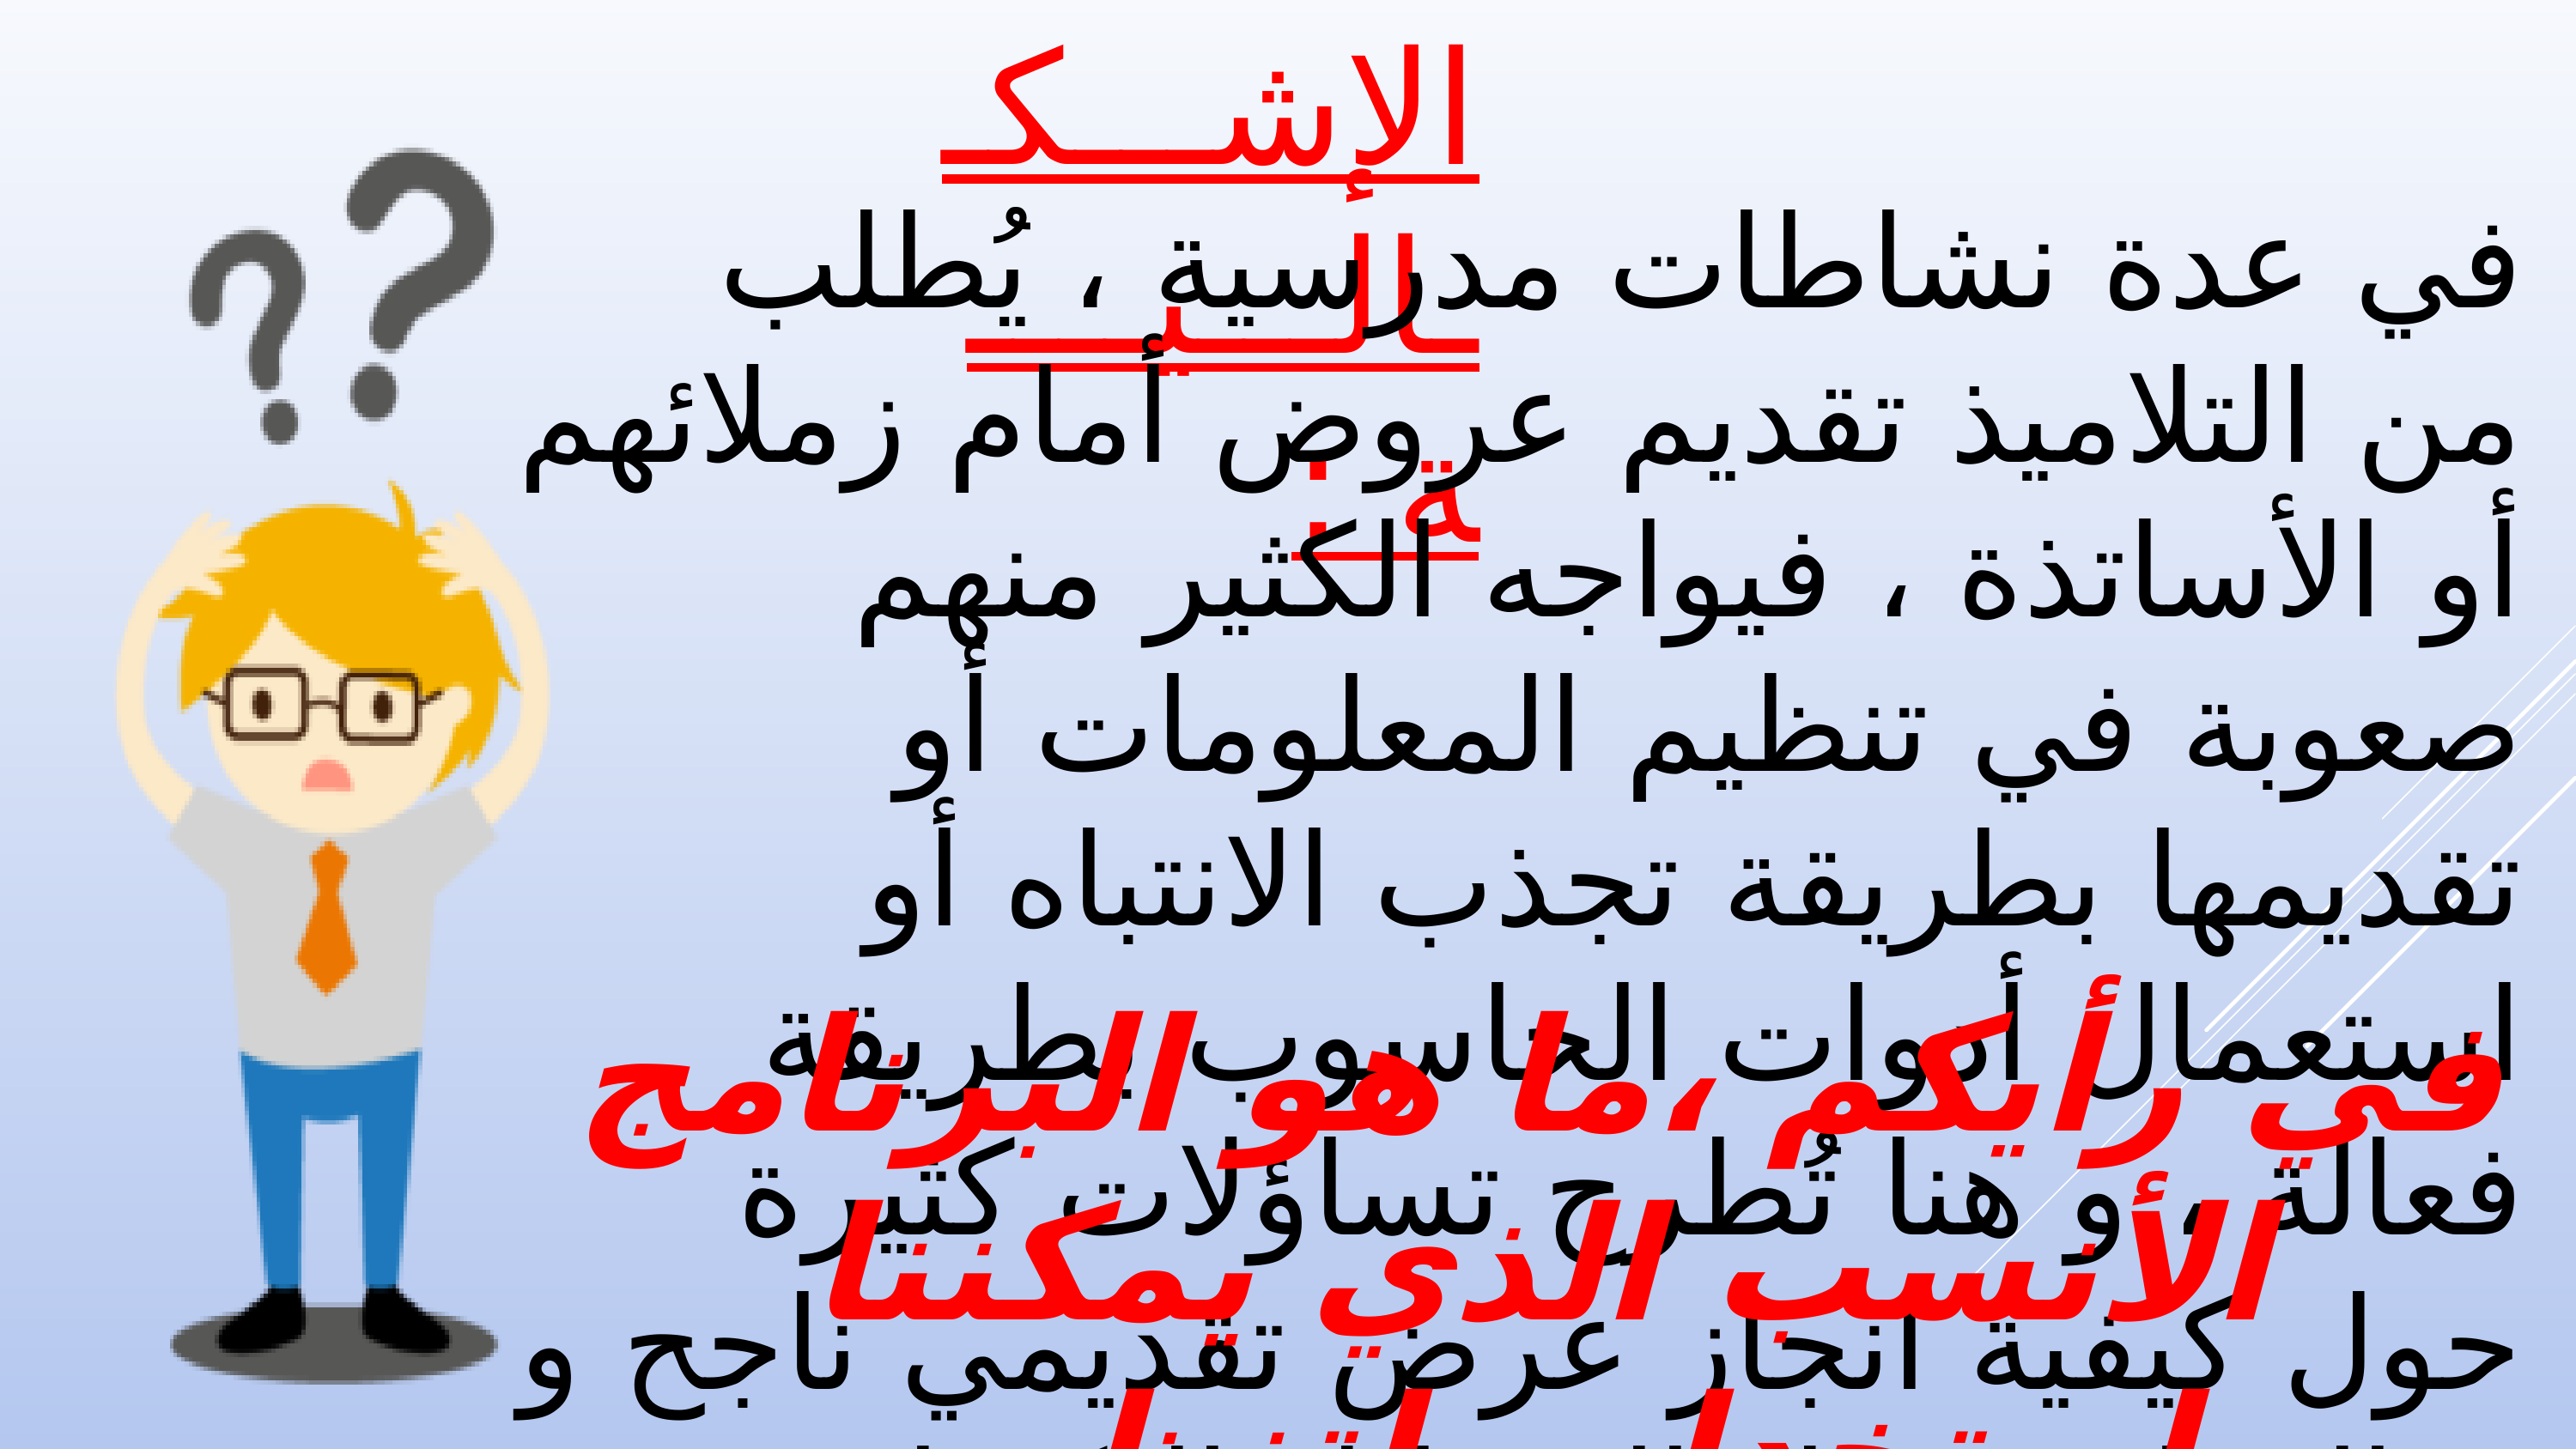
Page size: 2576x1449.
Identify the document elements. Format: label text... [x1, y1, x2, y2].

text_box في عدة نشاطات مدرسية ، يُطلب من التلاميذ تقديم عروض أمام زملائهم أو الأساتذة ، فيواجه الكثير منهم صعوبة في تنظيم المعلومات أو تقديمها بطريقة تجذب الانتباه أو استعمال أدوات الحاسوب بطريقة فعالة ، و هنا تُطرح تساؤلات كثيرة حول كيفية انجاز عرض تقديمي ناجح و فعال باستعمال الوسائل التكنولوجية [623, 172, 2538, 967]
text_box الإشـــكــالـــيــــة : [890, 0, 1492, 172]
text_box في رأيكم ،ما هو البرنامج الأنسب الذي يمكننا استخدامه لتنظيم المحتوى و تقديمه بطريقة جذابة و احترافية؟ [623, 967, 2538, 1449]
picture [53, 80, 623, 1449]
